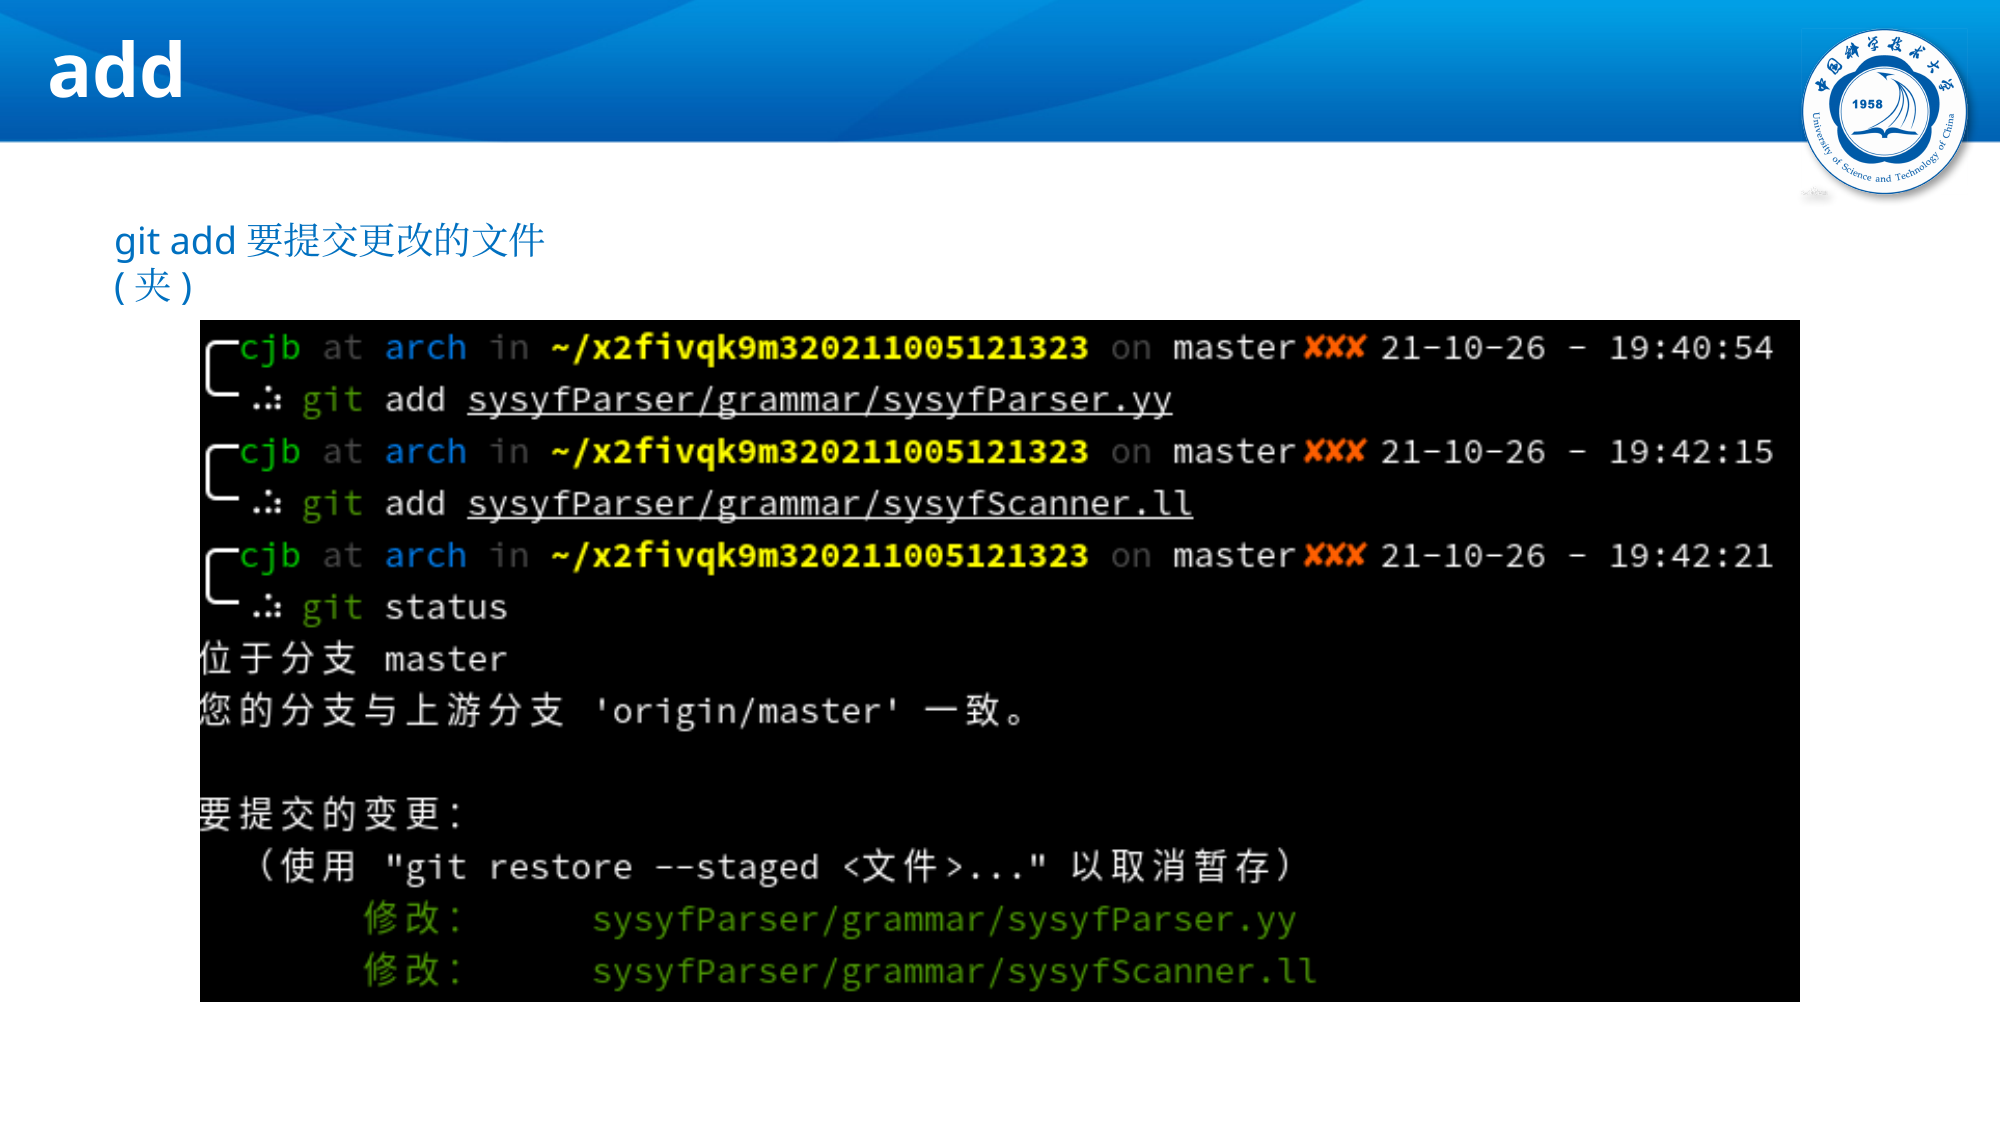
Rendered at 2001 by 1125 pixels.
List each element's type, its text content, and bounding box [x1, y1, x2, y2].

picture [0, 0, 2000, 204]
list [199, 320, 1800, 1002]
text_box git add要提交更改的文件(夹) [99, 209, 629, 315]
title add [32, 22, 1619, 124]
